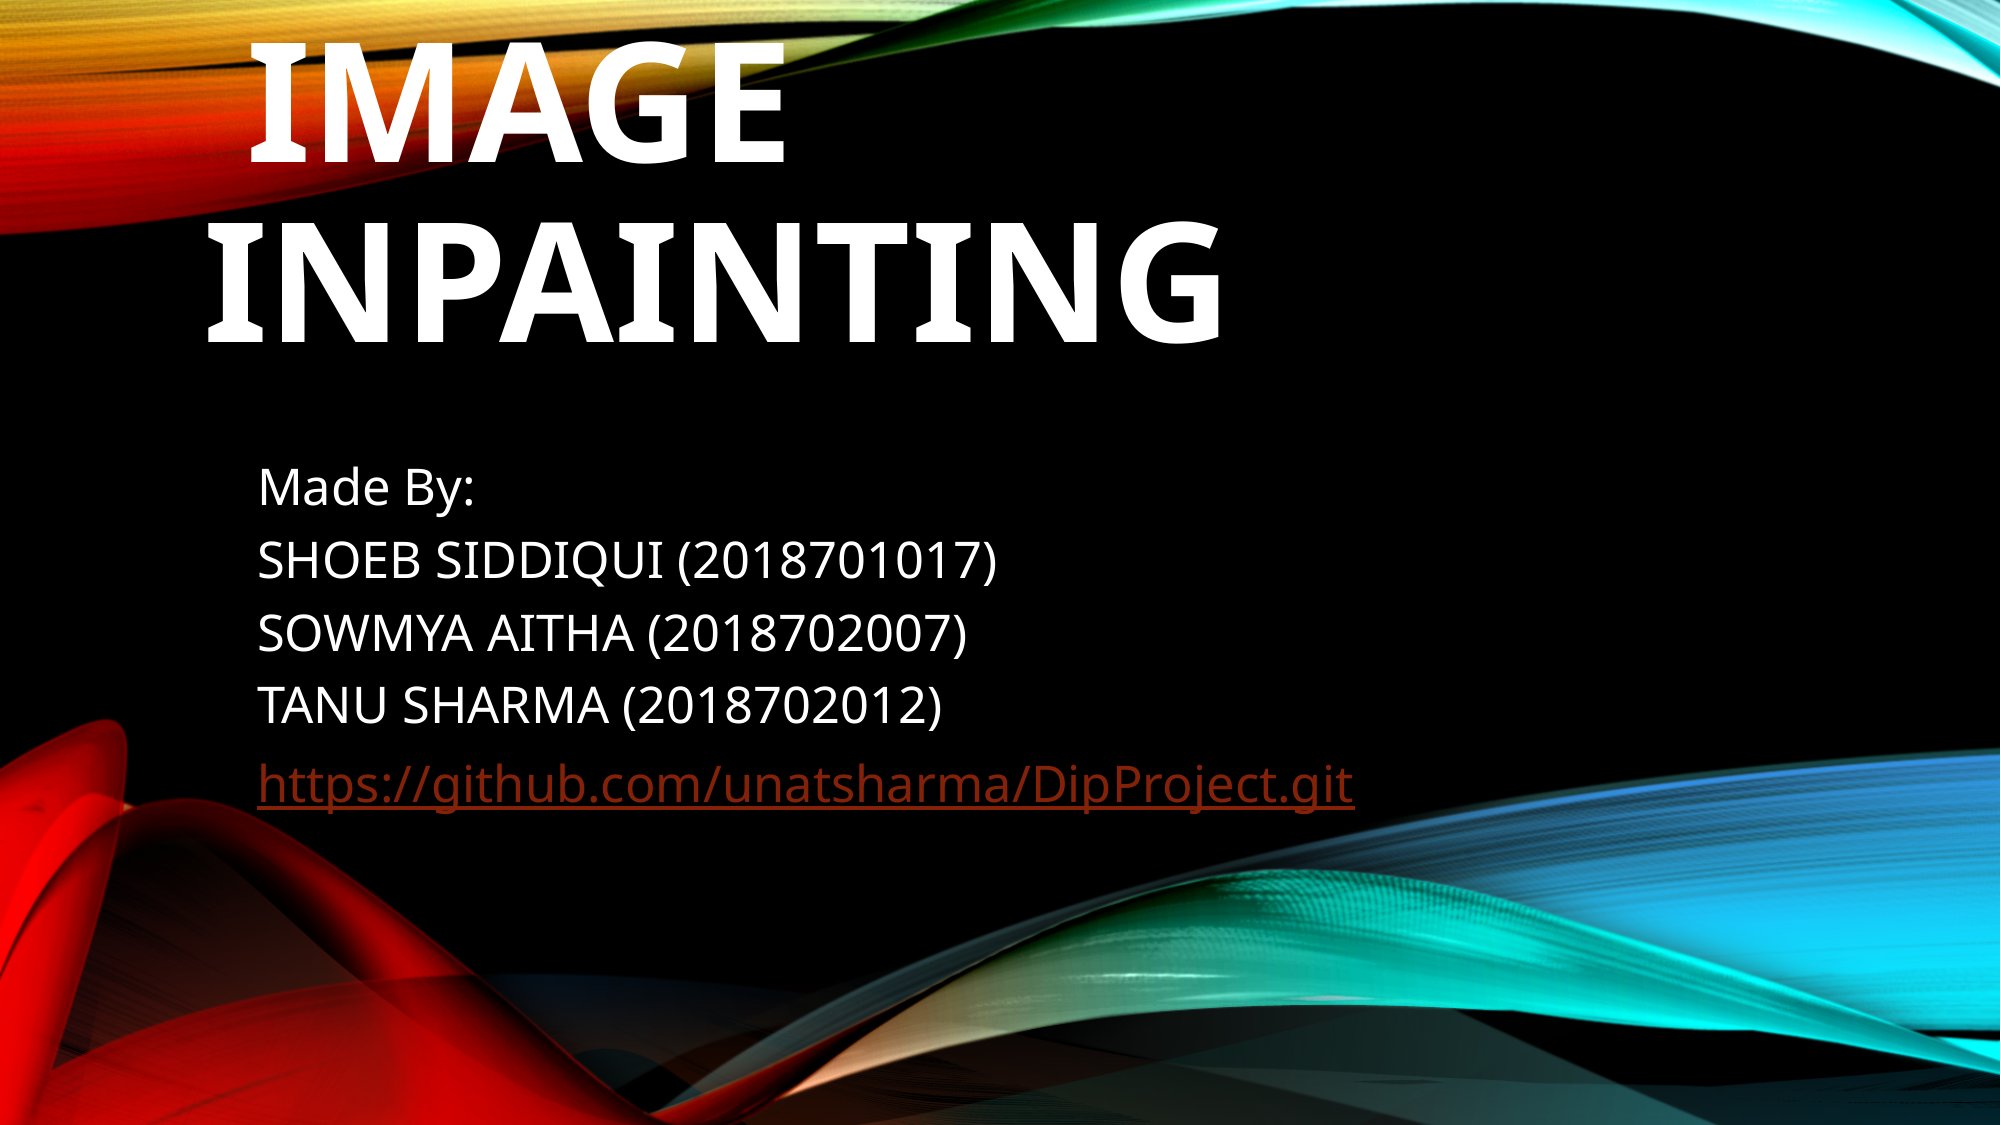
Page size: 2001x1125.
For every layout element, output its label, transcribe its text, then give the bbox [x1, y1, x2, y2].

picture [0, 0, 2000, 237]
title IMAGE INPAINTING [188, 137, 1824, 386]
picture [0, 717, 2000, 1125]
subtitle Made By: SHOEB SIDDIQUI (2018701017) SOWMYA AITHA (2018702007) TANU SHARMA (2018702012) https://github.com/unatsharma/DipProject.git [242, 454, 1793, 823]
